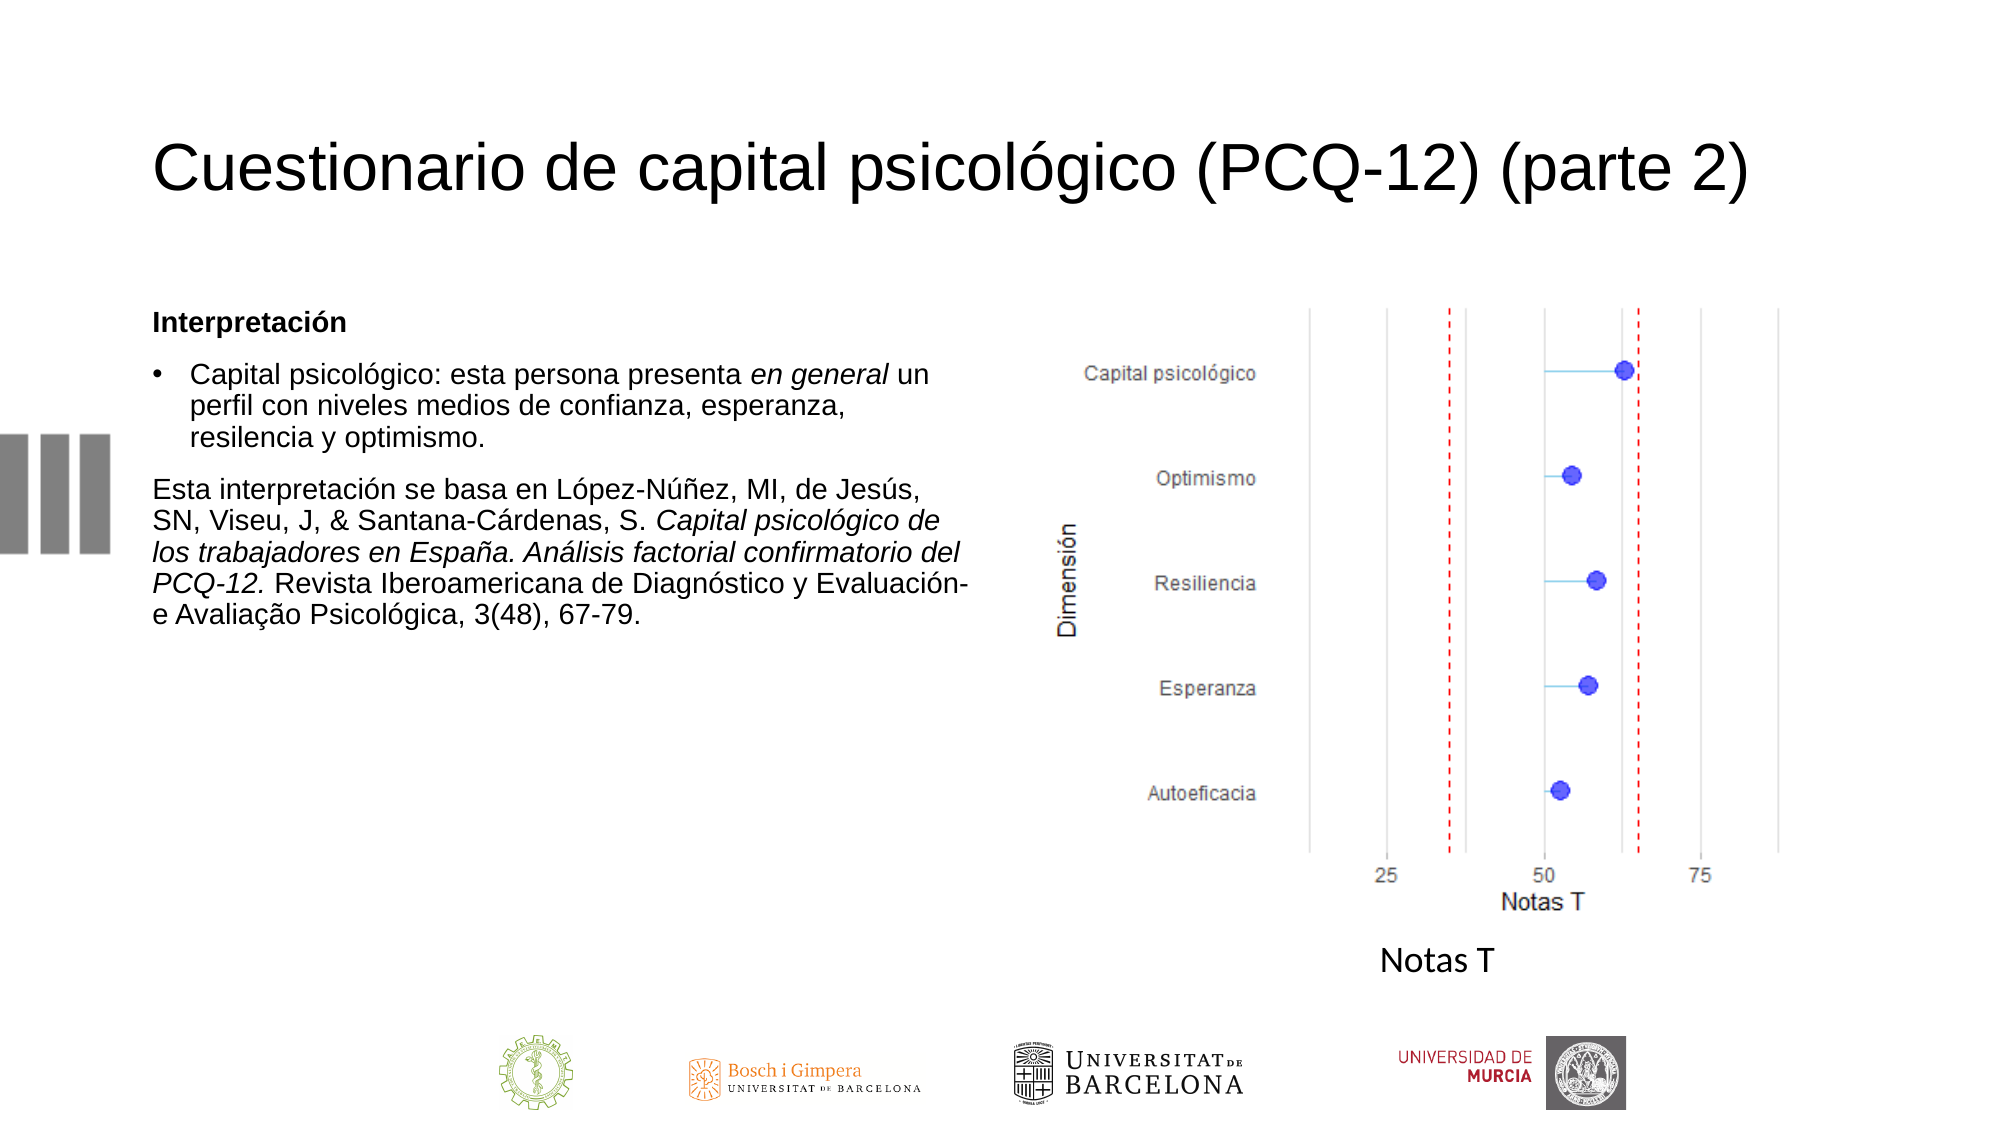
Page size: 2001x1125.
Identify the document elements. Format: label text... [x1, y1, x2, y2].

picture [684, 1031, 926, 1125]
picture [1014, 1042, 1243, 1105]
picture [1043, 297, 1832, 928]
text_box Notas T [1012, 927, 1863, 1011]
picture [1331, 1036, 1627, 1110]
title Cuestionario de capital psicológico (PCQ-12) (parte 2) [137, 59, 1863, 278]
picture [499, 1035, 573, 1110]
list Interpretación Capital psicológico: esta persona presenta en general un perfil con niveles medios de confianza, esperanza, resilencia y optimismo. Esta interpretación se basa en López-Núñez, MI, de Jesús, SN, Viseu, J, & Santana-Cárdenas, S. Capital psicológico de los trabajadores en España. Análisis factorial confirmatorio del PCQ-12. Revista Iberoamericana de Diagnóstico y Evaluación-e Avaliação Psicológica, 3(48), 67-79. [137, 299, 988, 1014]
picture [0, 420, 123, 563]
